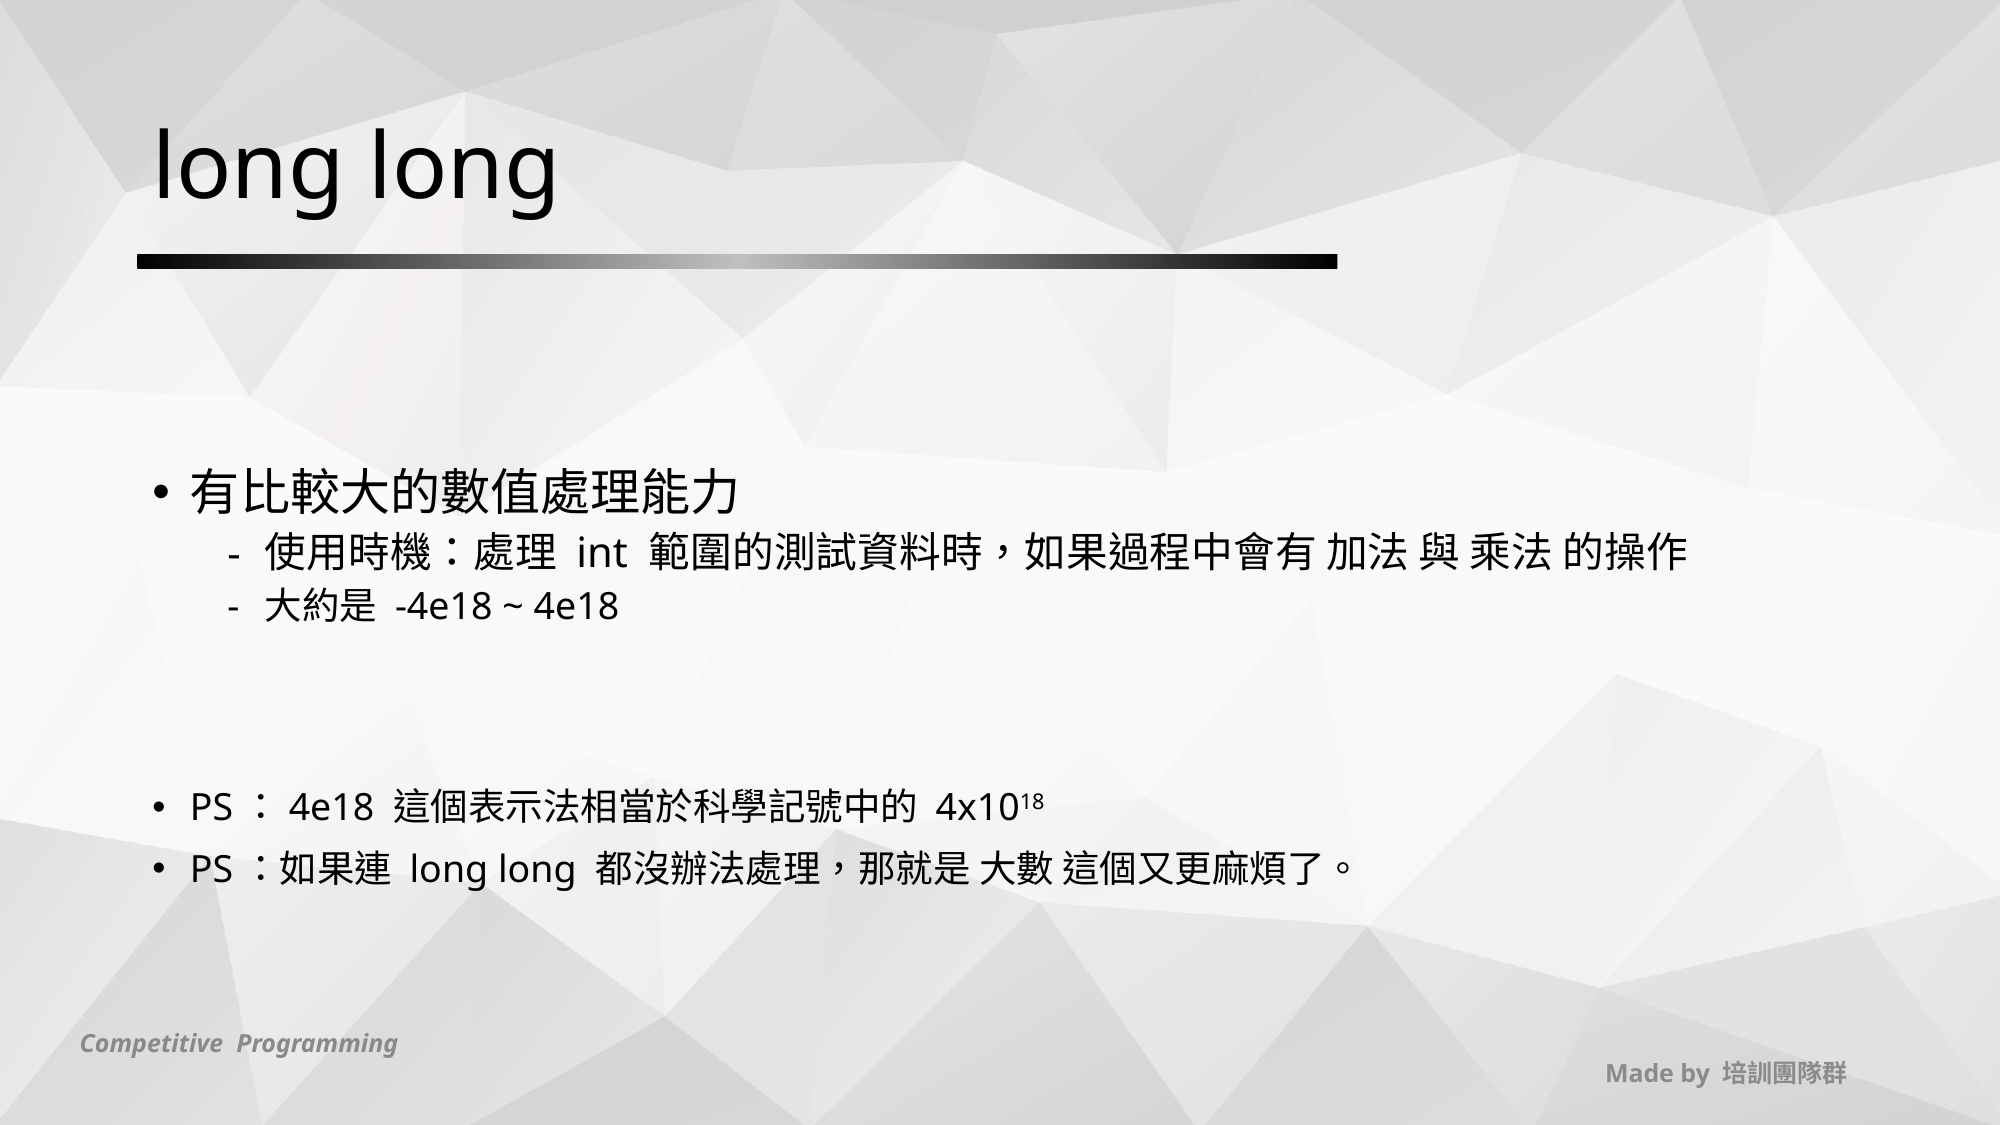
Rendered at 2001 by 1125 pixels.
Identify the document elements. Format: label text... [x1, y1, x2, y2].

list 有比較大的數值處理能力 使用時機：處理 int 範圍的測試資料時，如果過程中會有 加法 與 乘法 的操作 大約是 -4e18 ~ 4e18 PS：4e18 這個表示法相當於科學記號中的 4x1018 PS：如果連 long long 都沒辦法處理，那就是 大數 這個又更麻煩了。 [137, 459, 1863, 927]
title long long [137, 59, 1863, 278]
picture [0, 0, 2000, 1125]
